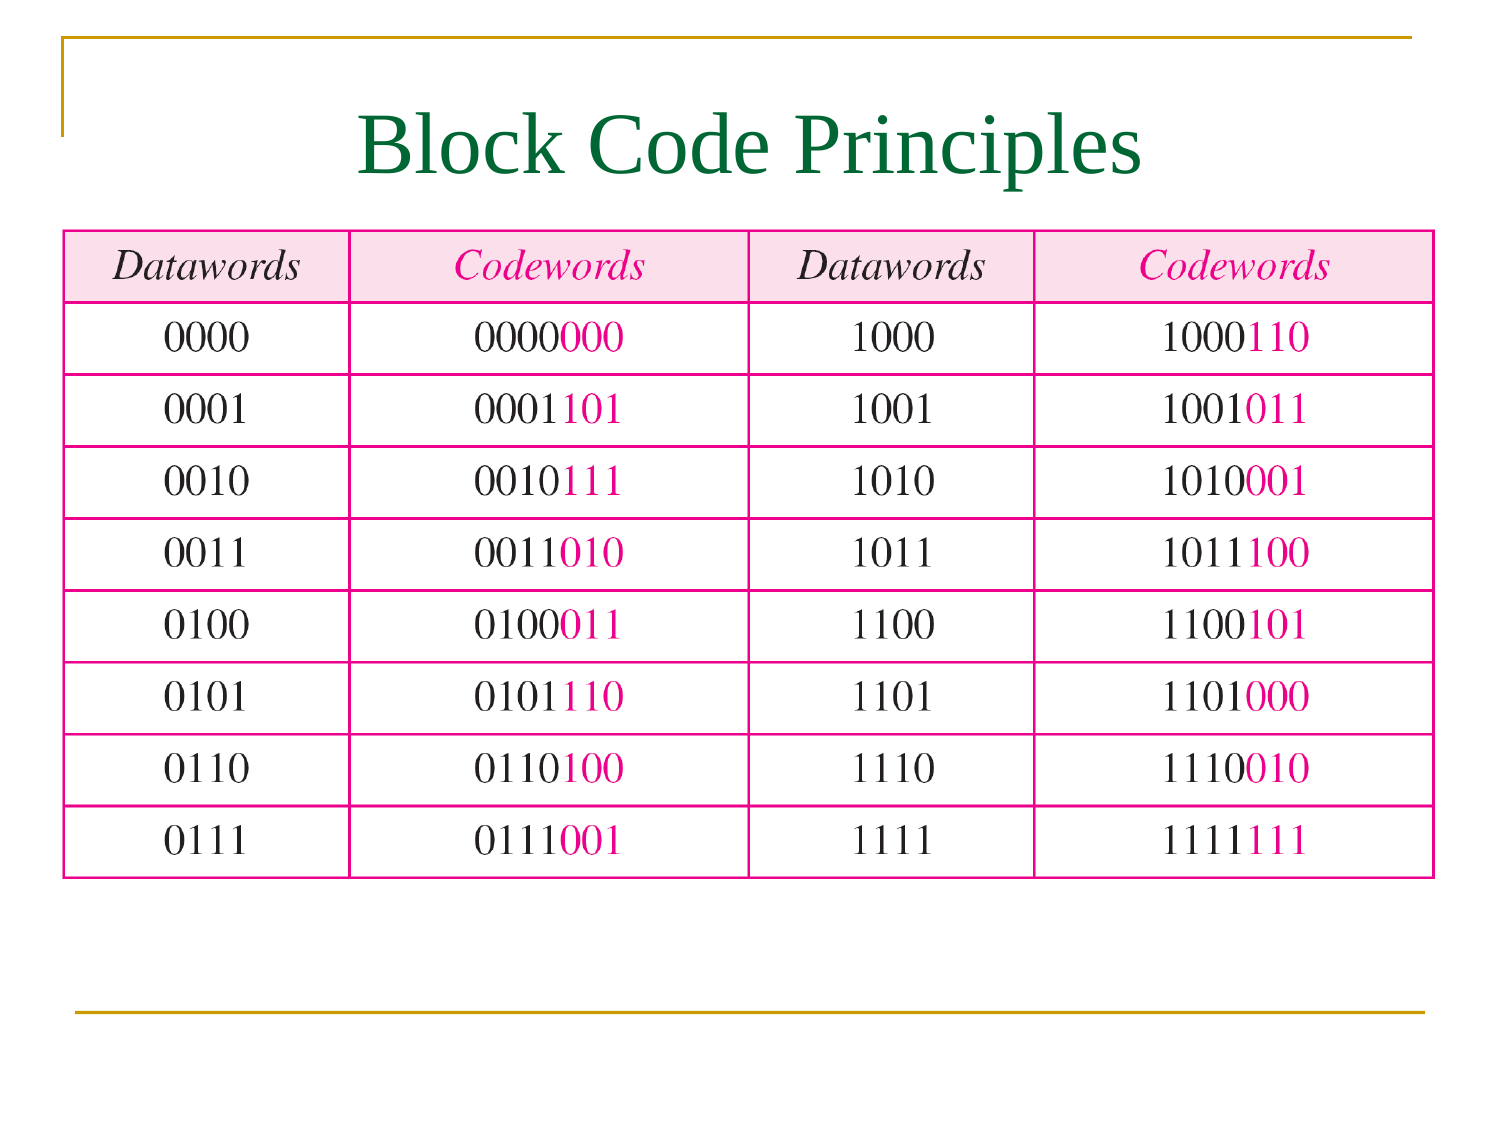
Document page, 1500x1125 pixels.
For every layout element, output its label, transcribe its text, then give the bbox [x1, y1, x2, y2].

picture [45, 214, 1463, 888]
text_box Block Code Principles [74, 45, 1425, 213]
